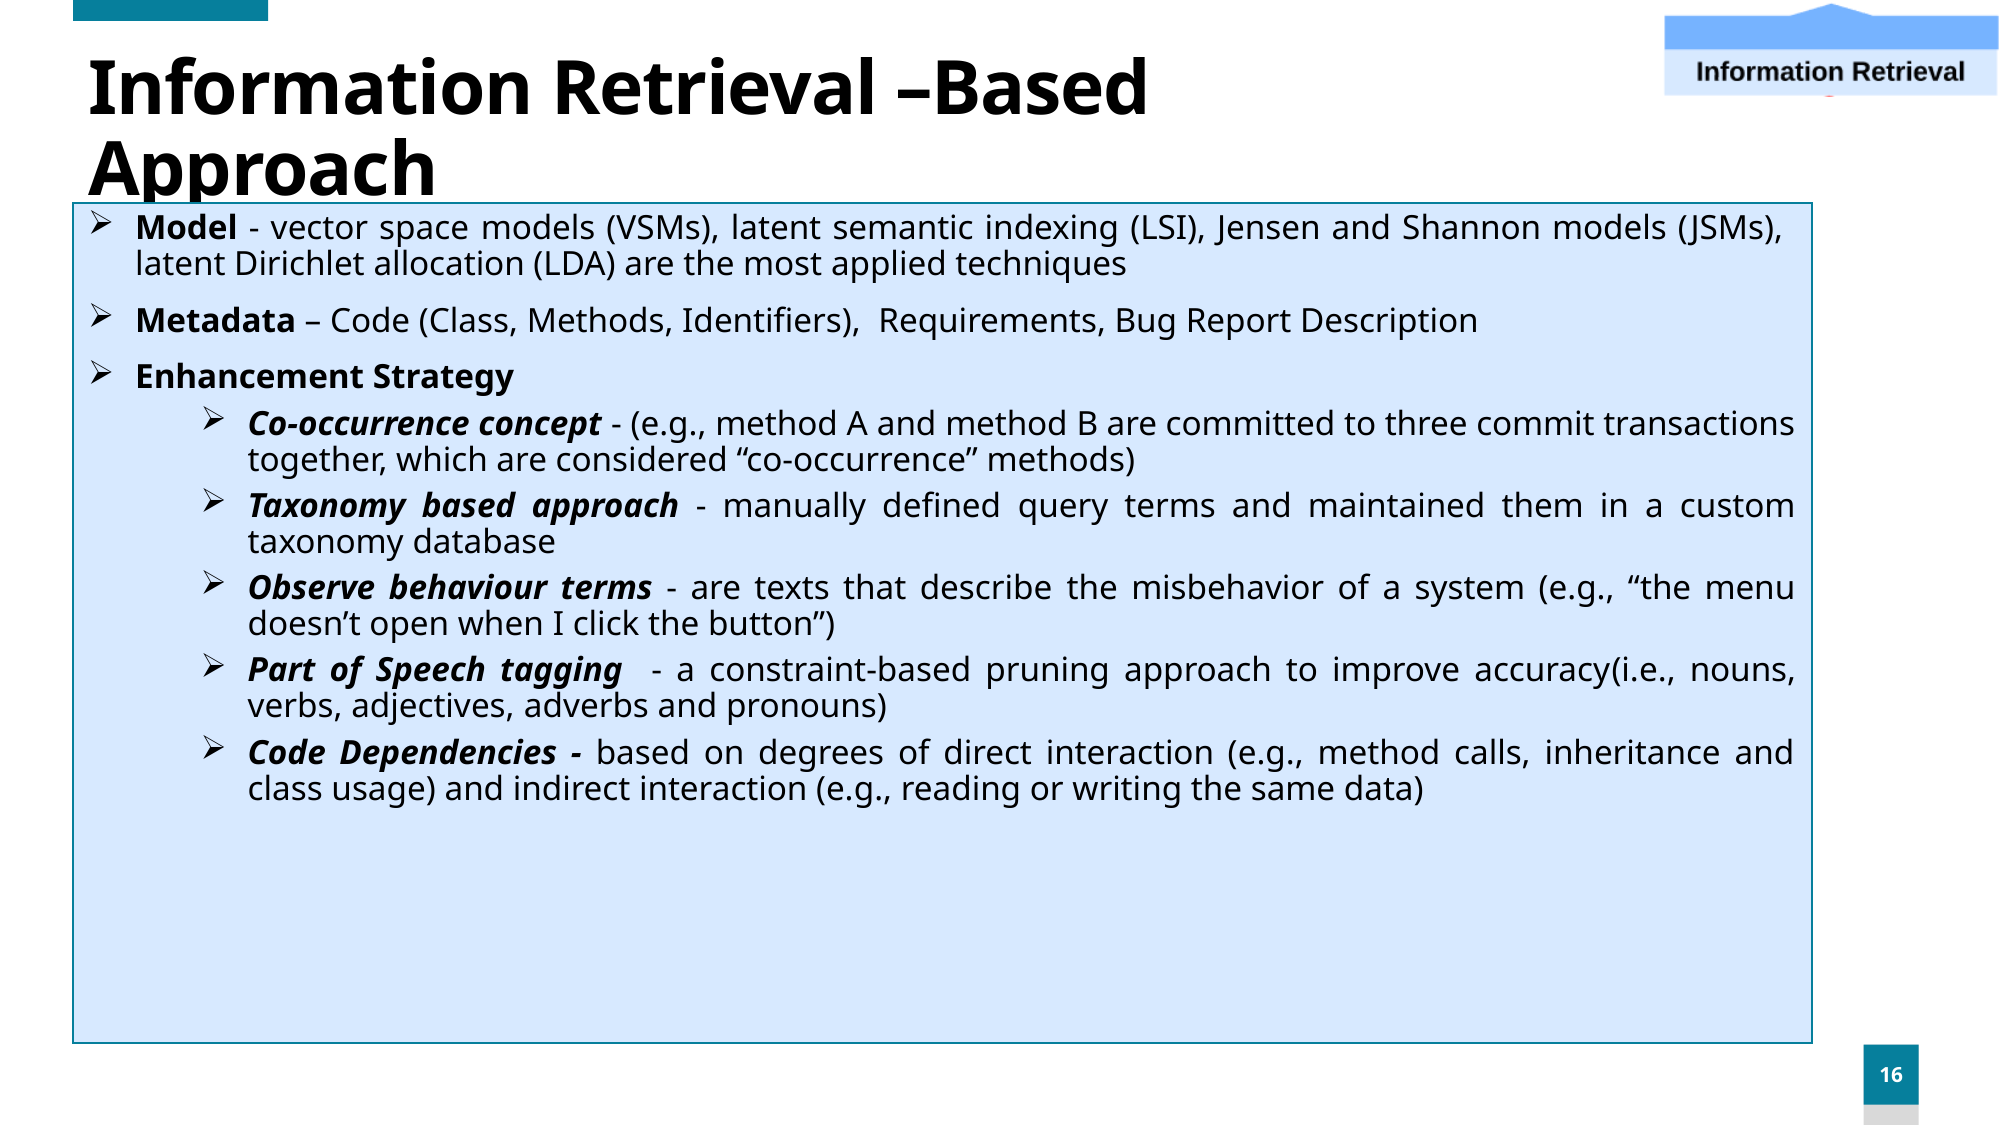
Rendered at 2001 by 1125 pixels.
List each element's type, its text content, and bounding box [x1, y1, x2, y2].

list Model - vector space models (VSMs), latent semantic indexing (LSI), Jensen and Shannon models (JSMs), latent Dirichlet allocation (LDA) are the most applied techniques Metadata – Code (Class, Methods, Identifiers), Requirements, Bug Report Description Enhancement Strategy Co-occurrence concept - (e.g., method A and method B are committed to three commit transactions together, which are considered “co-occurrence” methods) Taxonomy based approach - manually defined query terms and maintained them in a custom taxonomy database Observe behaviour terms - are texts that describe the misbehavior of a system (e.g., “the menu doesn’t open when I click the button”) Part of Speech tagging - a constraint-based pruning approach to improve accuracy(i.e., nouns, verbs, adjectives, adverbs and pronouns) Code Dependencies - based on degrees of direct interaction (e.g., method calls, inheritance and class usage) and indirect interaction (e.g., reading or writing the same data) [72, 202, 1813, 1044]
title Information Retrieval –Based Approach [73, 82, 1498, 179]
picture [1661, 0, 2000, 97]
